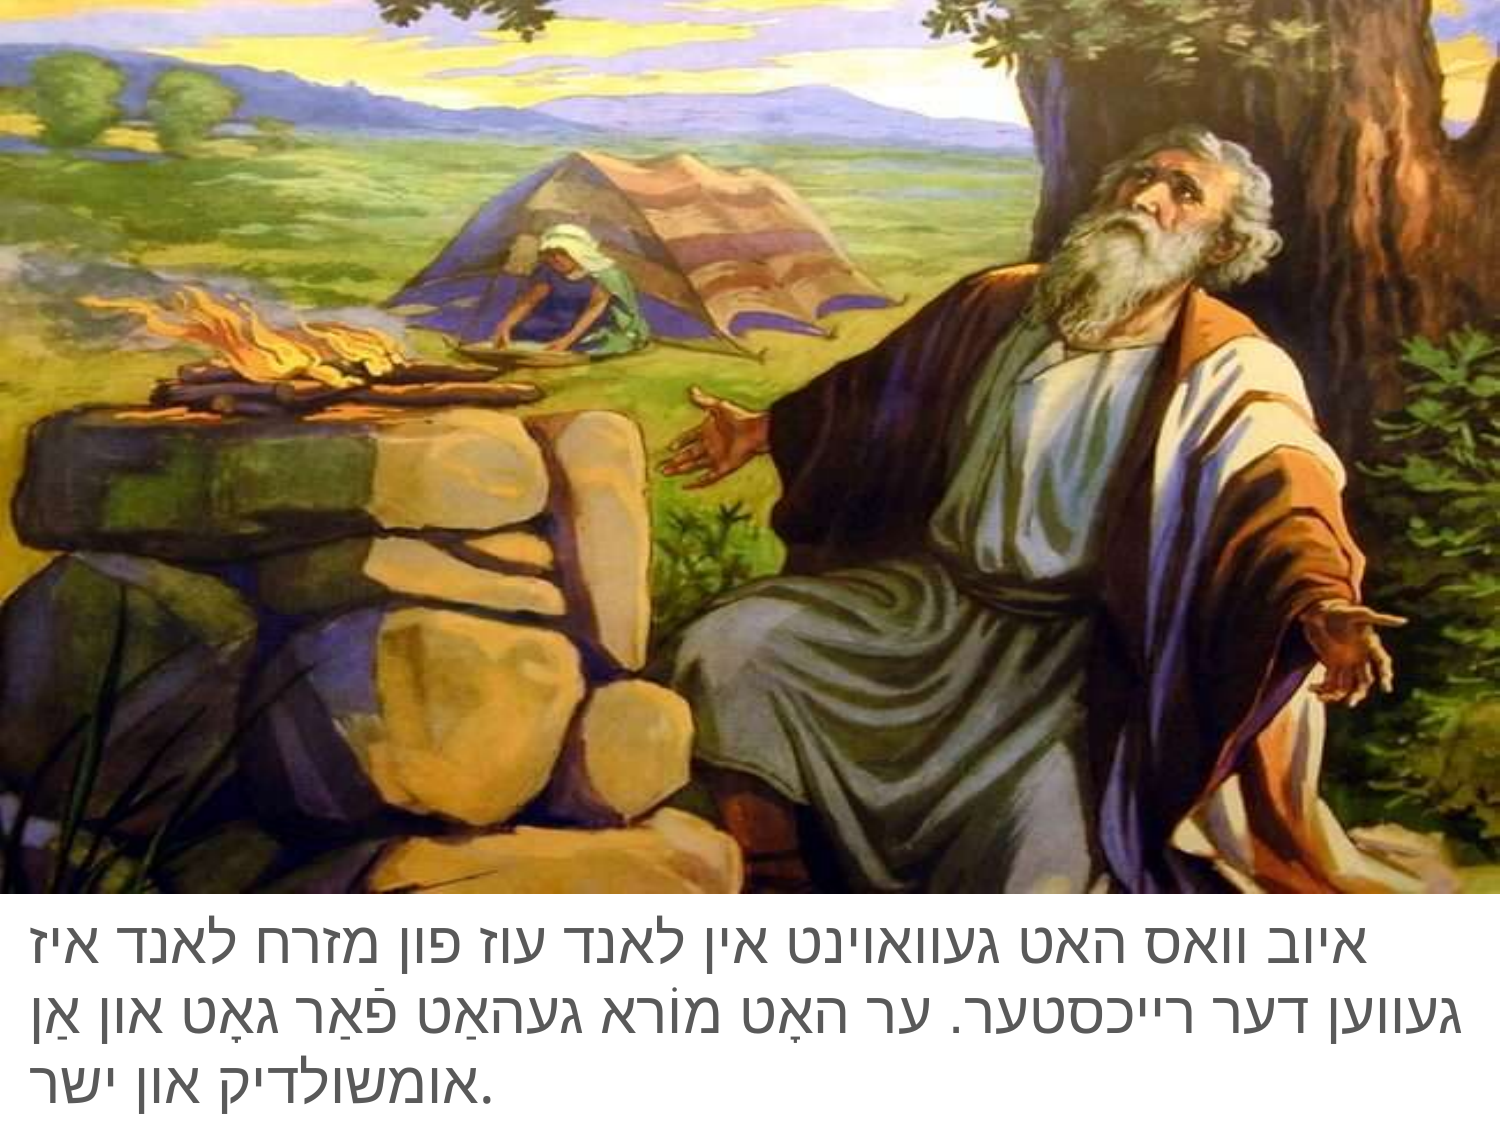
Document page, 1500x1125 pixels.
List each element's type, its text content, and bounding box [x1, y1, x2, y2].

picture [0, 0, 1500, 894]
text_box איוב וואס האט געוואוינט אין לאנד עוז פון מזרח לאנד איז געווען דער רייכסטער. ער האָט מוֹרא געהאַט פֿאַר גאָט און אַן אומשולדיק און ישר. [14, 902, 1486, 1123]
